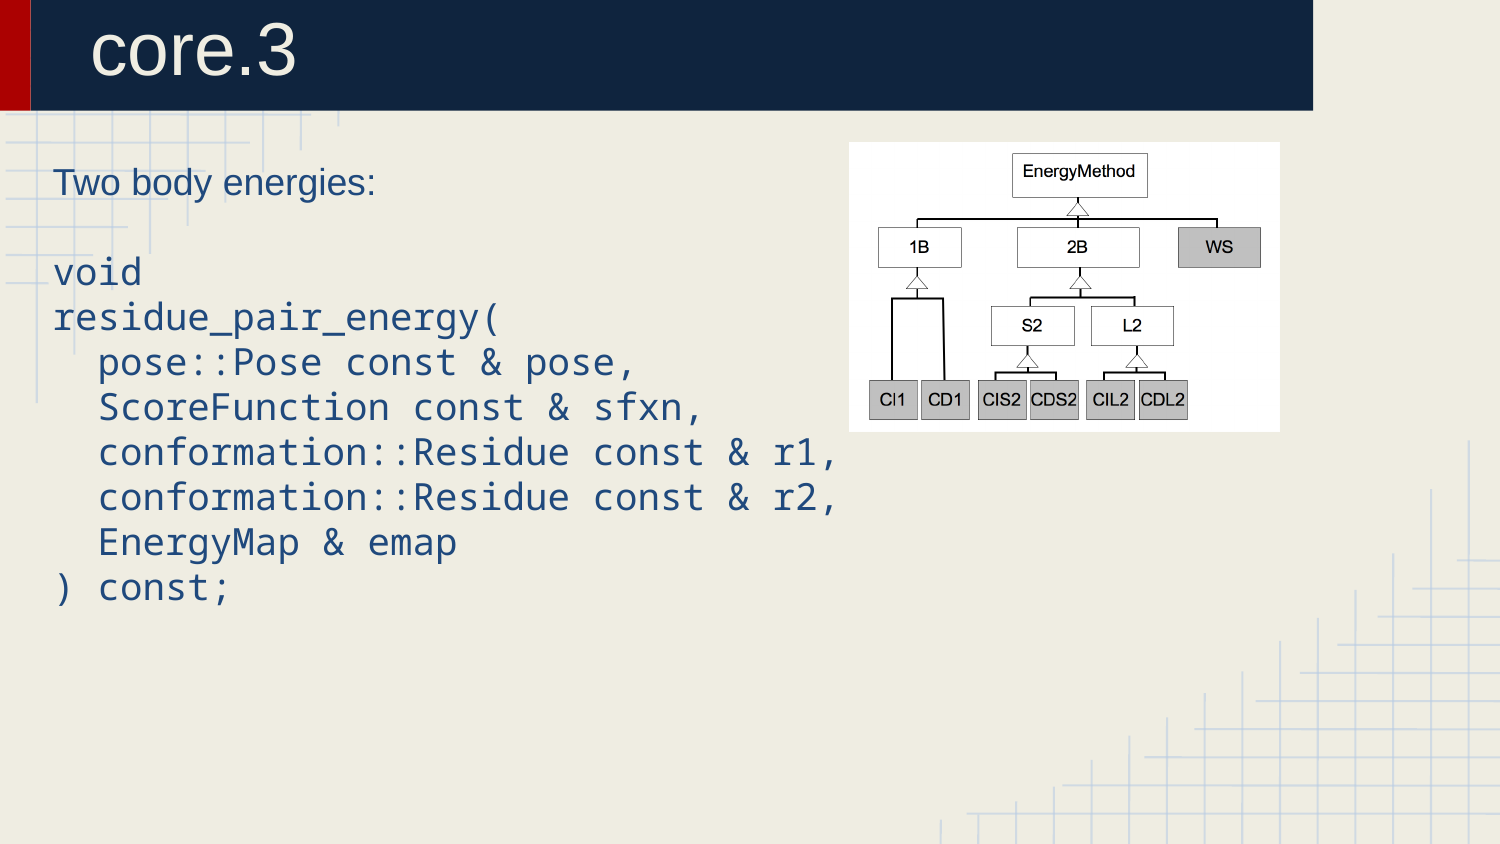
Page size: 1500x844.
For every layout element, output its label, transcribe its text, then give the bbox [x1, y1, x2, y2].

picture [849, 142, 1280, 432]
list Two body energies: void residue_pair_energy( pose::Pose const & pose, ScoreFunction const & sfxn, conformation::Residue const & r1, conformation::Residue const & r2, EnergyMap & emap ) const; [37, 142, 1423, 739]
title core.3 [75, 16, 1276, 106]
